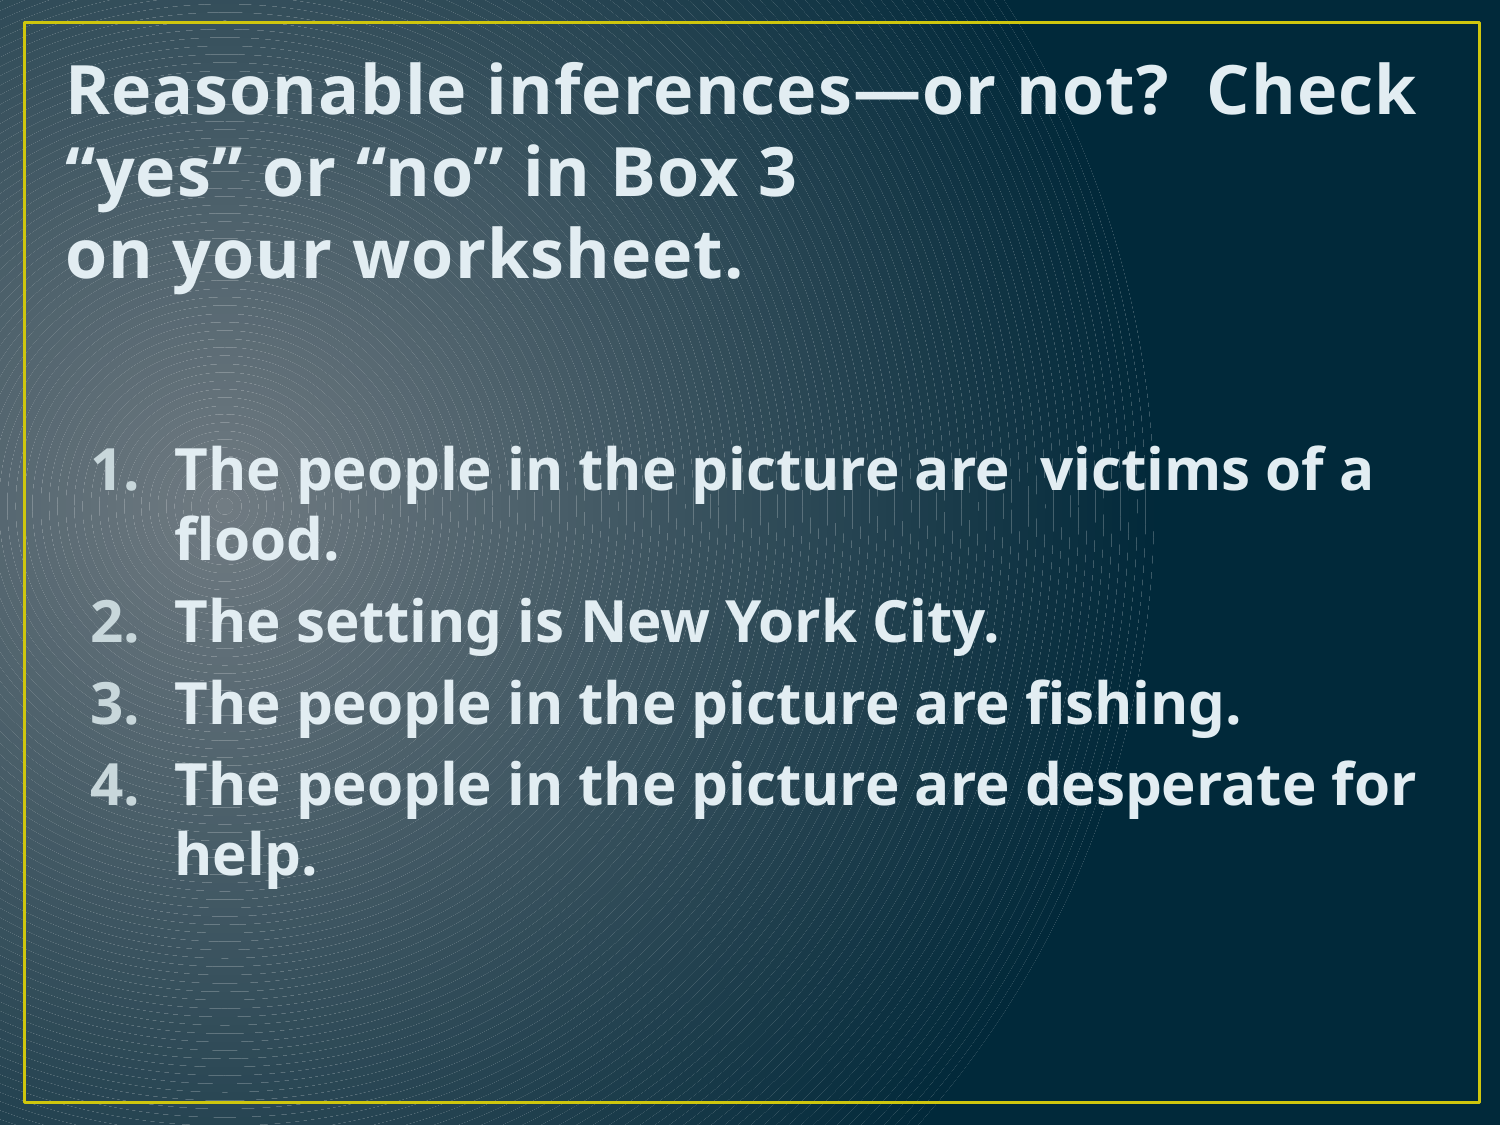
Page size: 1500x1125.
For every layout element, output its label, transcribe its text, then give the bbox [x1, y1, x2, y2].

list The people in the picture are victims of a flood. The setting is New York City. The people in the picture are fishing. The people in the picture are desperate for help. [75, 425, 1500, 1125]
title Reasonable inferences—or not? Check “yes” or “no” in Box 3 on your worksheet. [50, 37, 1438, 300]
